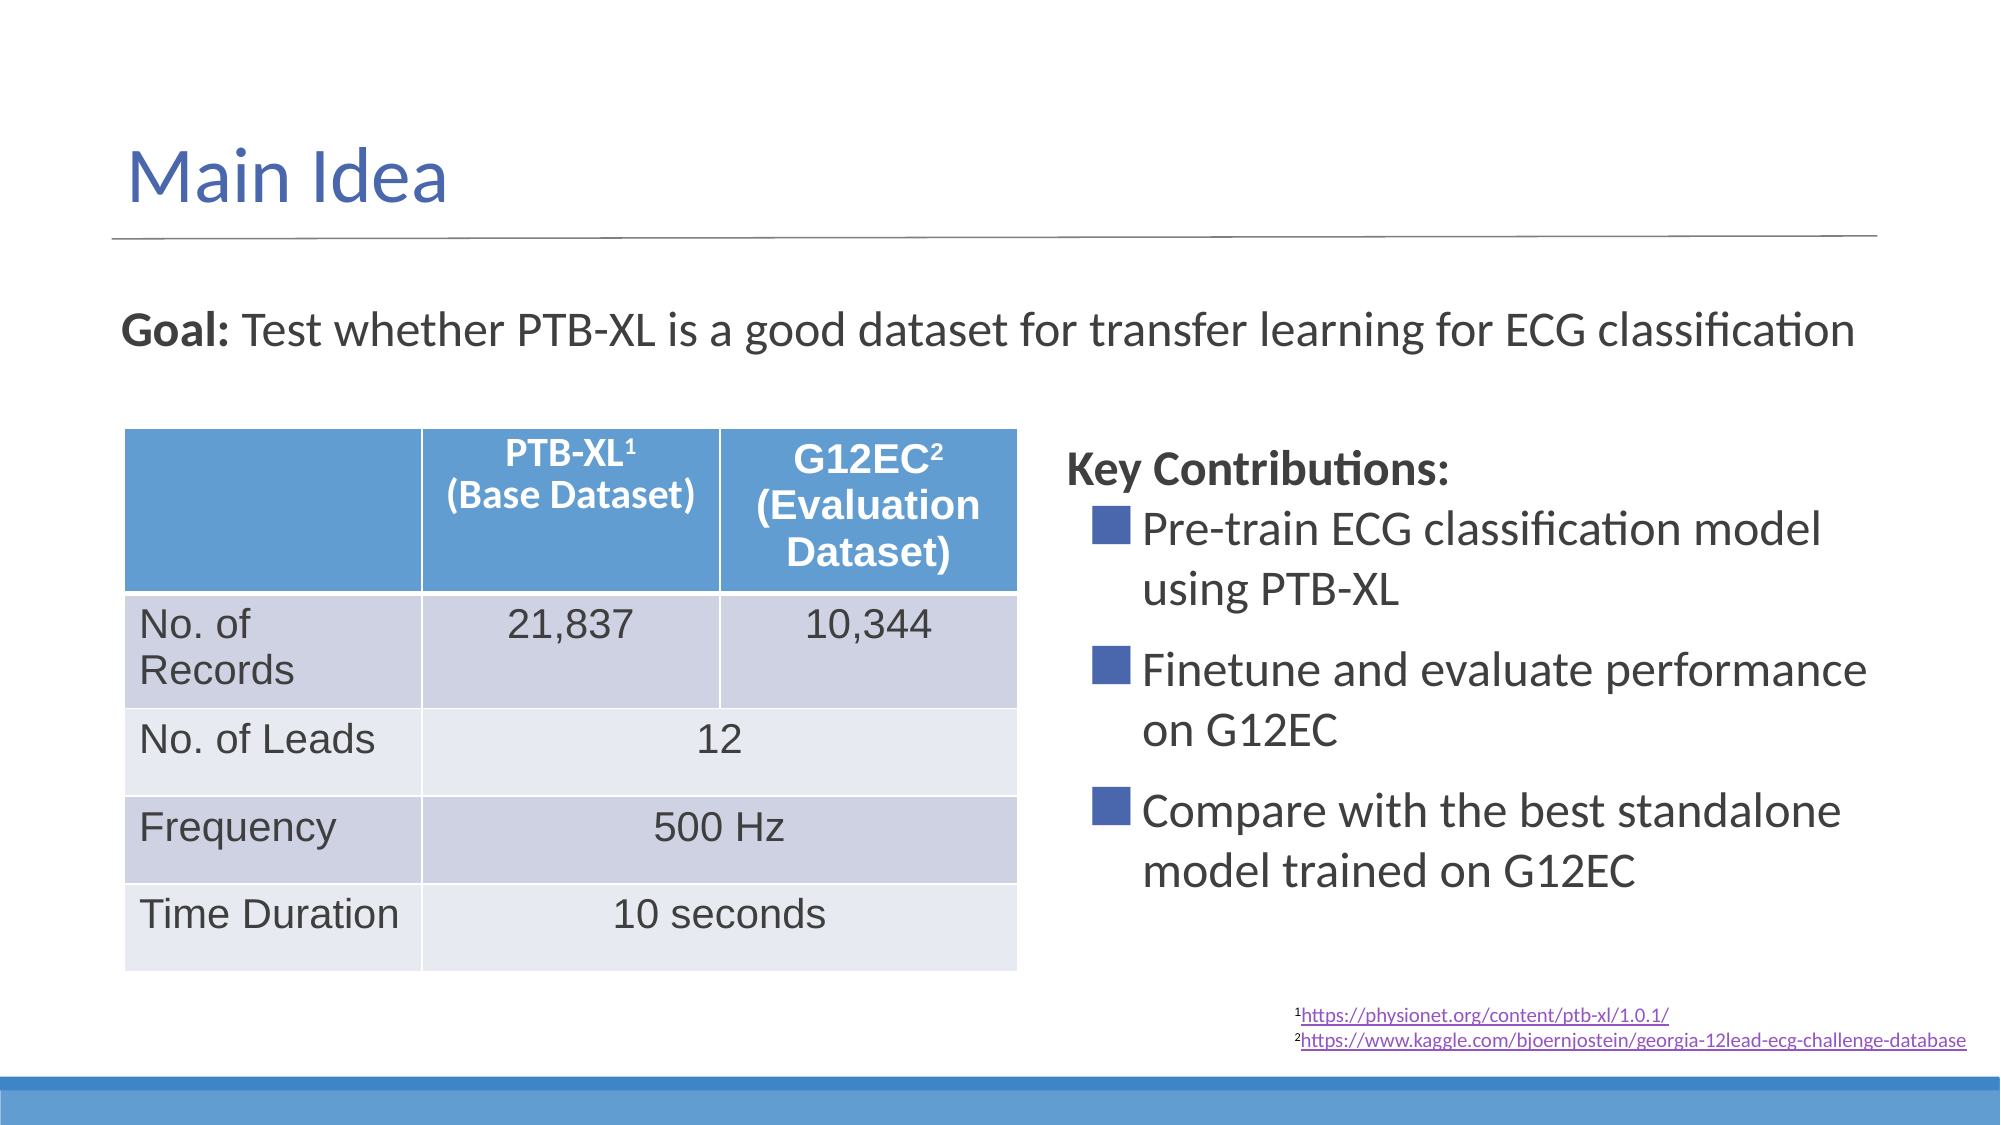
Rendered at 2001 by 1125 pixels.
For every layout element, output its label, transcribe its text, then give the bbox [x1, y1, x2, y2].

table_cell Frequency [125, 797, 421, 883]
text_box 1https://physionet.org/content/ptb-xl/1.0.1/ 2https://www.kaggle.com/bjoernjostein/georgia-12lead-ecg-challenge-database [1279, 987, 2000, 1068]
table_header G12EC2 (Evaluation Dataset) [721, 429, 1017, 591]
table_cell 10 seconds [423, 885, 1017, 971]
title Main Idea [111, 47, 1893, 227]
table_cell 500 Hz [423, 797, 1017, 883]
text_box Goal: Test whether PTB-XL is a good dataset for transfer learning for ECG classification [105, 281, 1928, 372]
table_cell No. of Records [125, 596, 421, 708]
table_header [125, 429, 421, 591]
text_box Key Contributions: Pre-train ECG classification model using PTB-XL Finetune and evaluate performance on G12EC Compare with the best standalone model trained on G12EC [1052, 428, 1893, 1025]
table_header PTB-XL1 (Base Dataset) [423, 429, 719, 591]
table_cell Time Duration [125, 885, 421, 971]
table_cell 21,837 [423, 596, 719, 708]
table_cell 12 [423, 709, 1017, 795]
table_cell 10,344 [721, 596, 1017, 708]
table_cell No. of Leads [125, 709, 421, 795]
